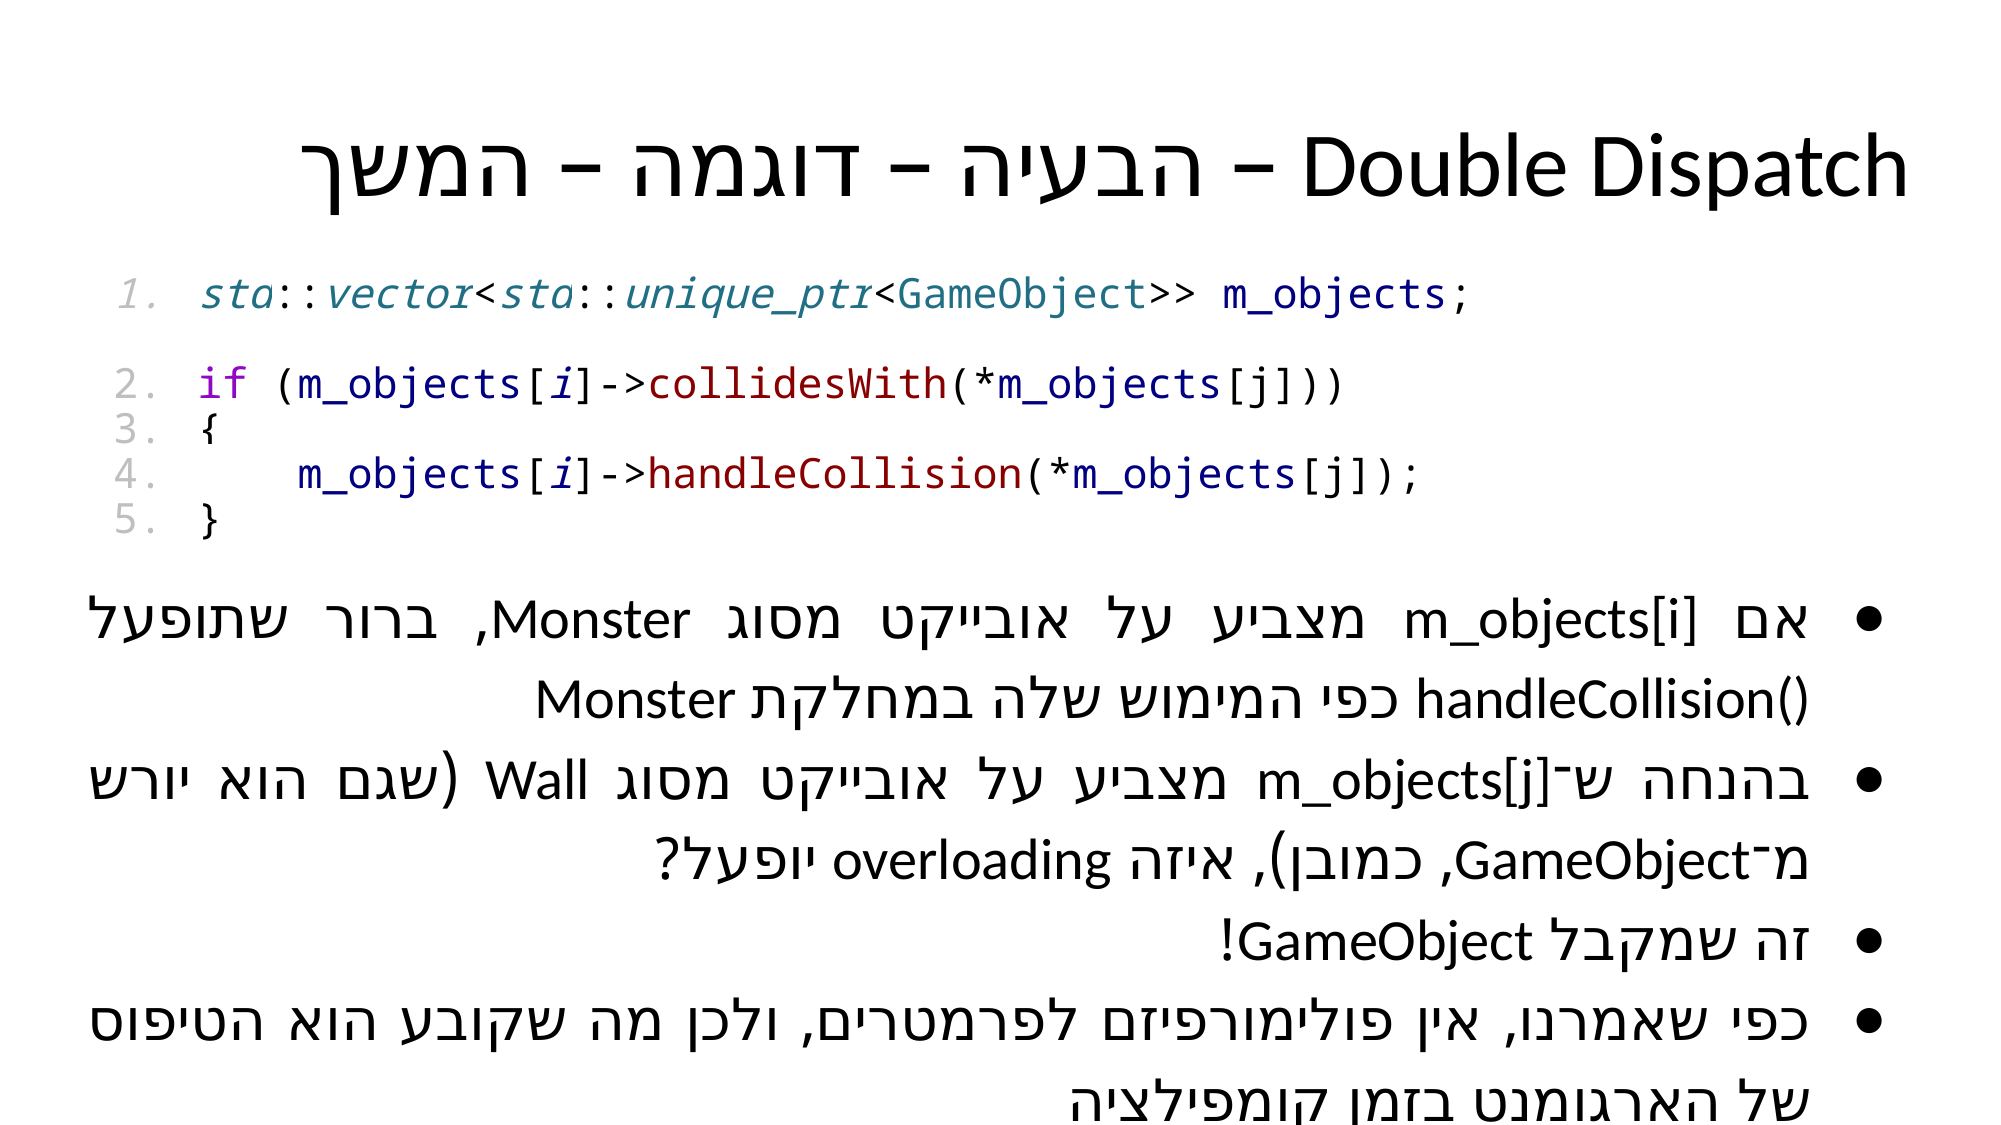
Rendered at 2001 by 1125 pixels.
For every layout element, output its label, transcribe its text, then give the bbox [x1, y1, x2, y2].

list std::vector<std::unique_ptr<GameObject>> m_objects; if (m_objects[i]->collidesWith(*m_objects[j])) { m_objects[i]->handleCollision(*m_objects[j]); } אם m_objects[i]‎ מצביע על אובייקט מסוג Monster, ברור שתופעל handleCollision()‎ כפי המימוש שלה במחלקת Monster בהנחה ש־m_objects[j]‎ מצביע על אובייקט מסוג Wall (שגם הוא יורש מ־GameObject, כמובן), איזה overloading יופעל? זה שמקבל GameObject! כפי שאמרנו, אין פולימורפיזם לפרמטרים, ולכן מה שקובע הוא הטיפוס של הארגומנט בזמן קומפילציה [68, 252, 1932, 1120]
title ‏Double Dispatch – הבעיה – דוגמה – המשך [68, 97, 1932, 223]
